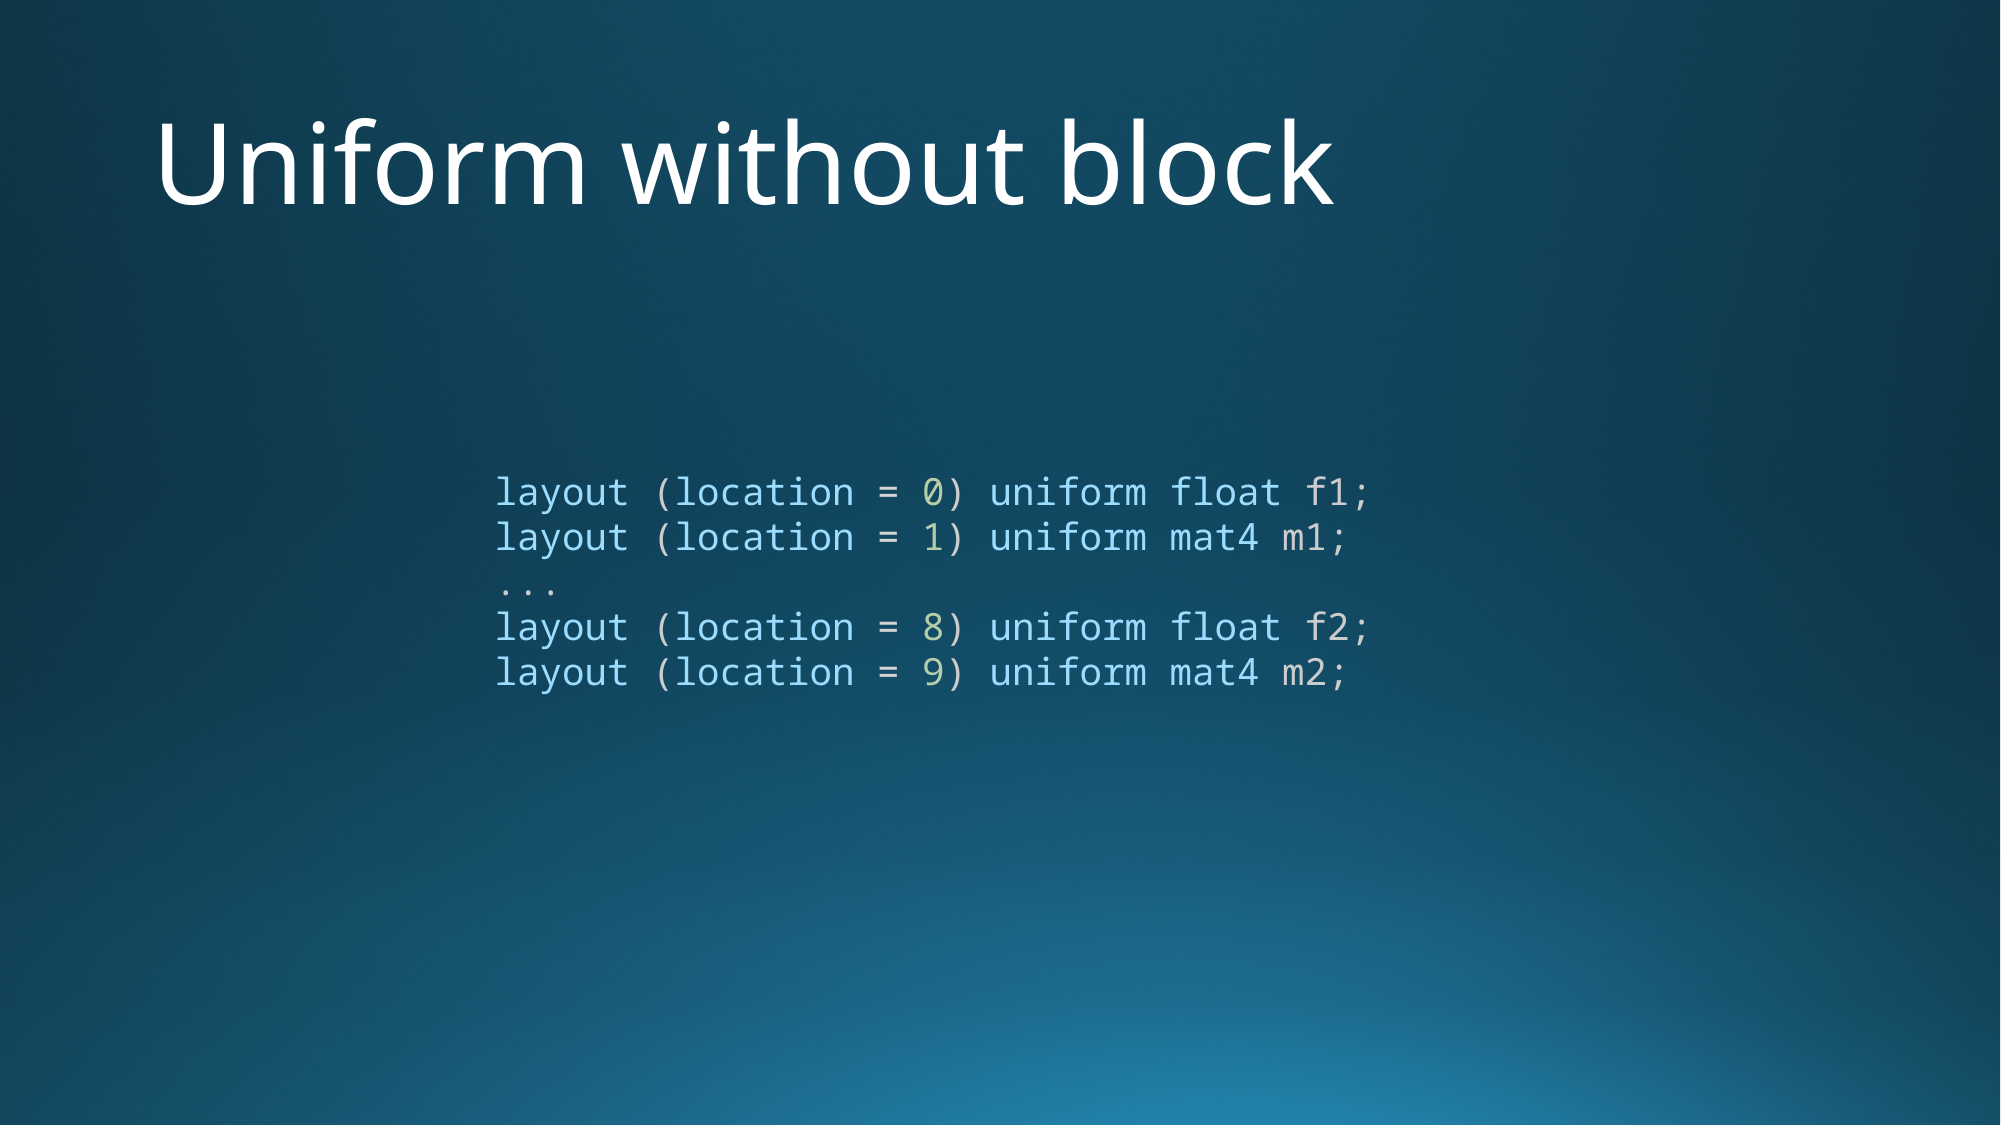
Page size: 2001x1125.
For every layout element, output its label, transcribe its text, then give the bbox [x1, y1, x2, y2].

title Uniform without block [137, 59, 1863, 278]
picture [0, 0, 2001, 1125]
text_box layout (location = 0) uniform float f1; layout (location = 1) uniform mat4 m1; ... layout (location = 8) uniform float f2; layout (location = 9) uniform mat4 m2; [479, 460, 1480, 746]
